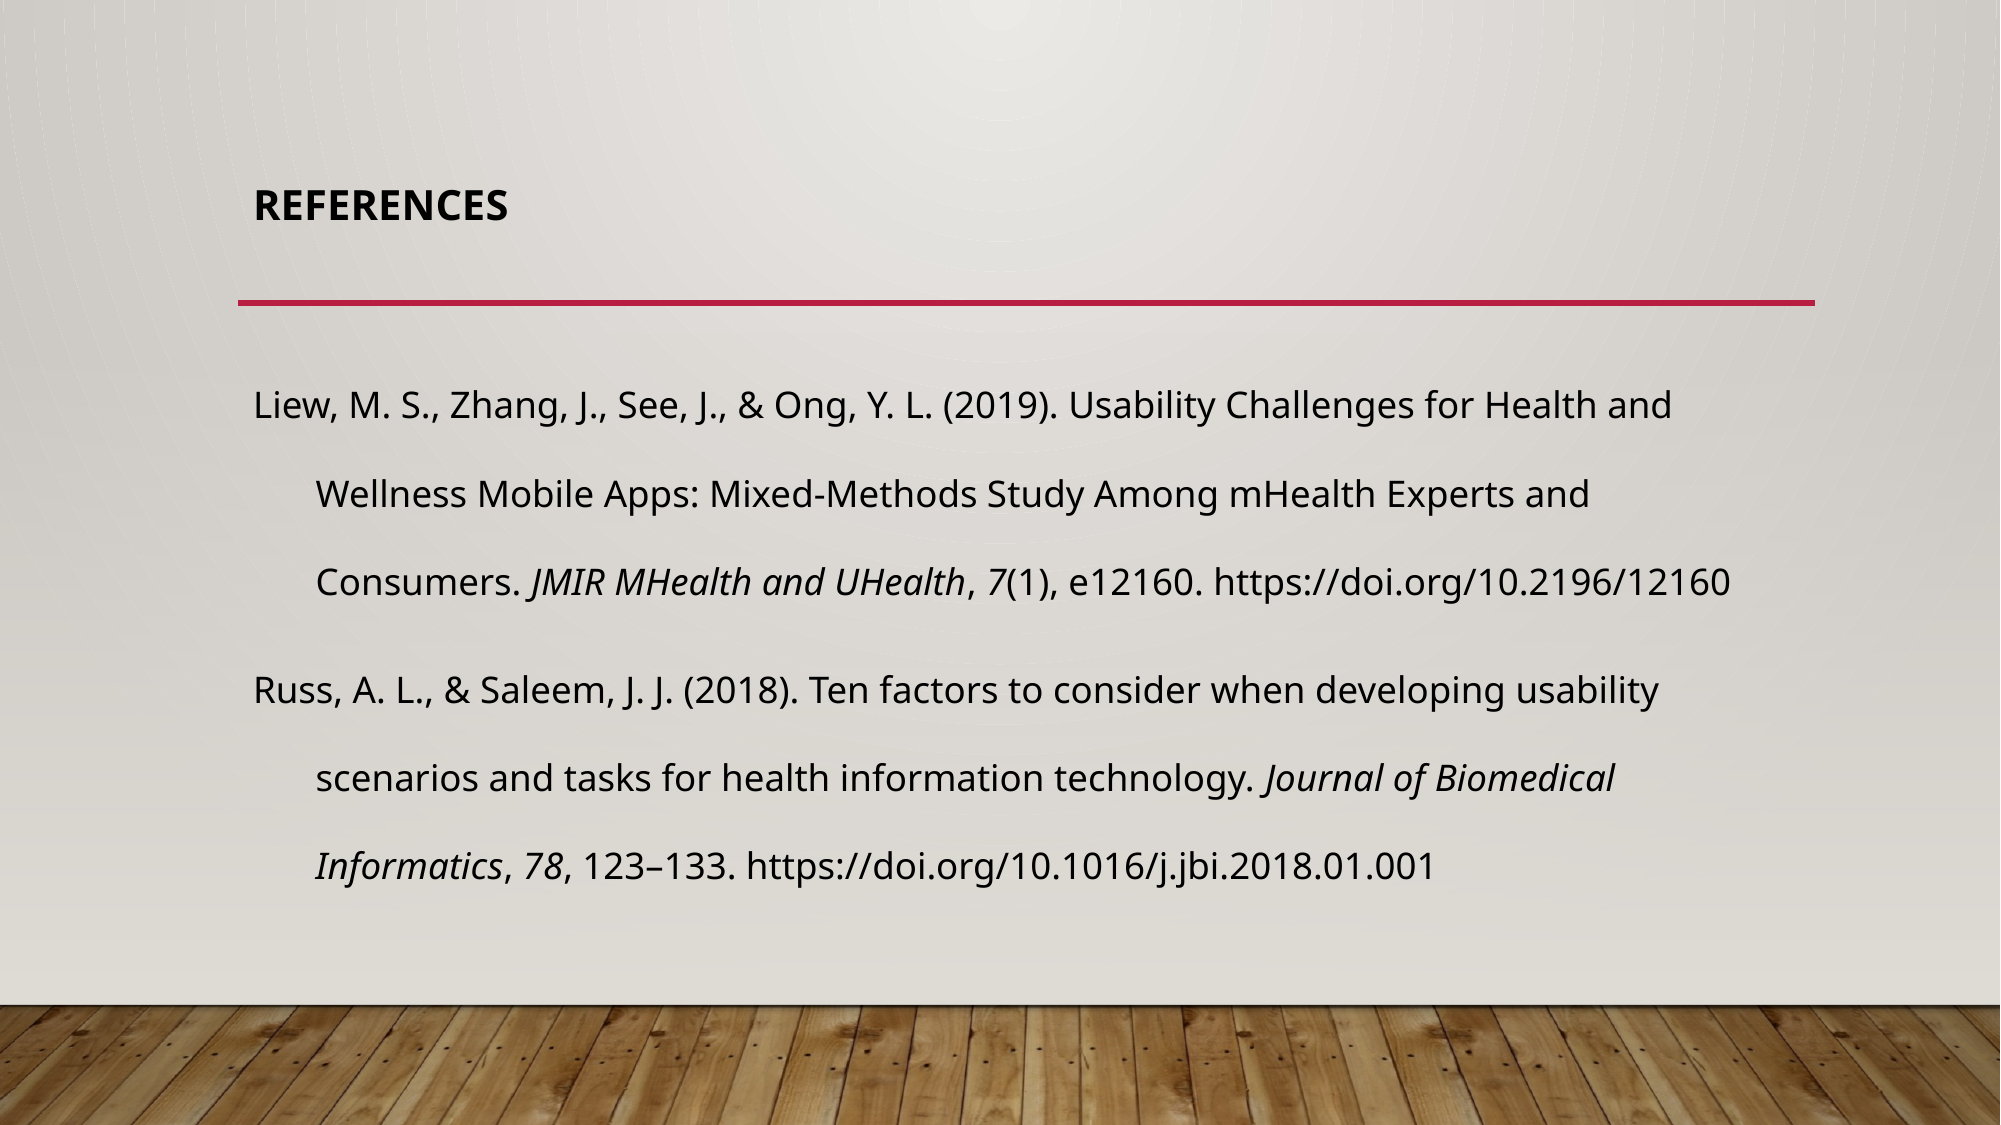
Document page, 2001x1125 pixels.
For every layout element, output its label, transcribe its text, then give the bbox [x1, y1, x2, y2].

title References [238, 131, 1814, 305]
picture [0, 1005, 2000, 1125]
list Liew, M. S., Zhang, J., See, J., & Ong, Y. L. (2019). Usability Challenges for Health and Wellness Mobile Apps: Mixed-Methods Study Among mHealth Experts and Consumers. JMIR MHealth and UHealth, 7(1), e12160. https://doi.org/10.2196/12160 Russ, A. L., & Saleem, J. J. (2018). Ten factors to consider when developing usability scenarios and tasks for health information technology. Journal of Biomedical Informatics, 78, 123–133. https://doi.org/10.1016/j.jbi.2018.01.001 [238, 330, 1814, 897]
